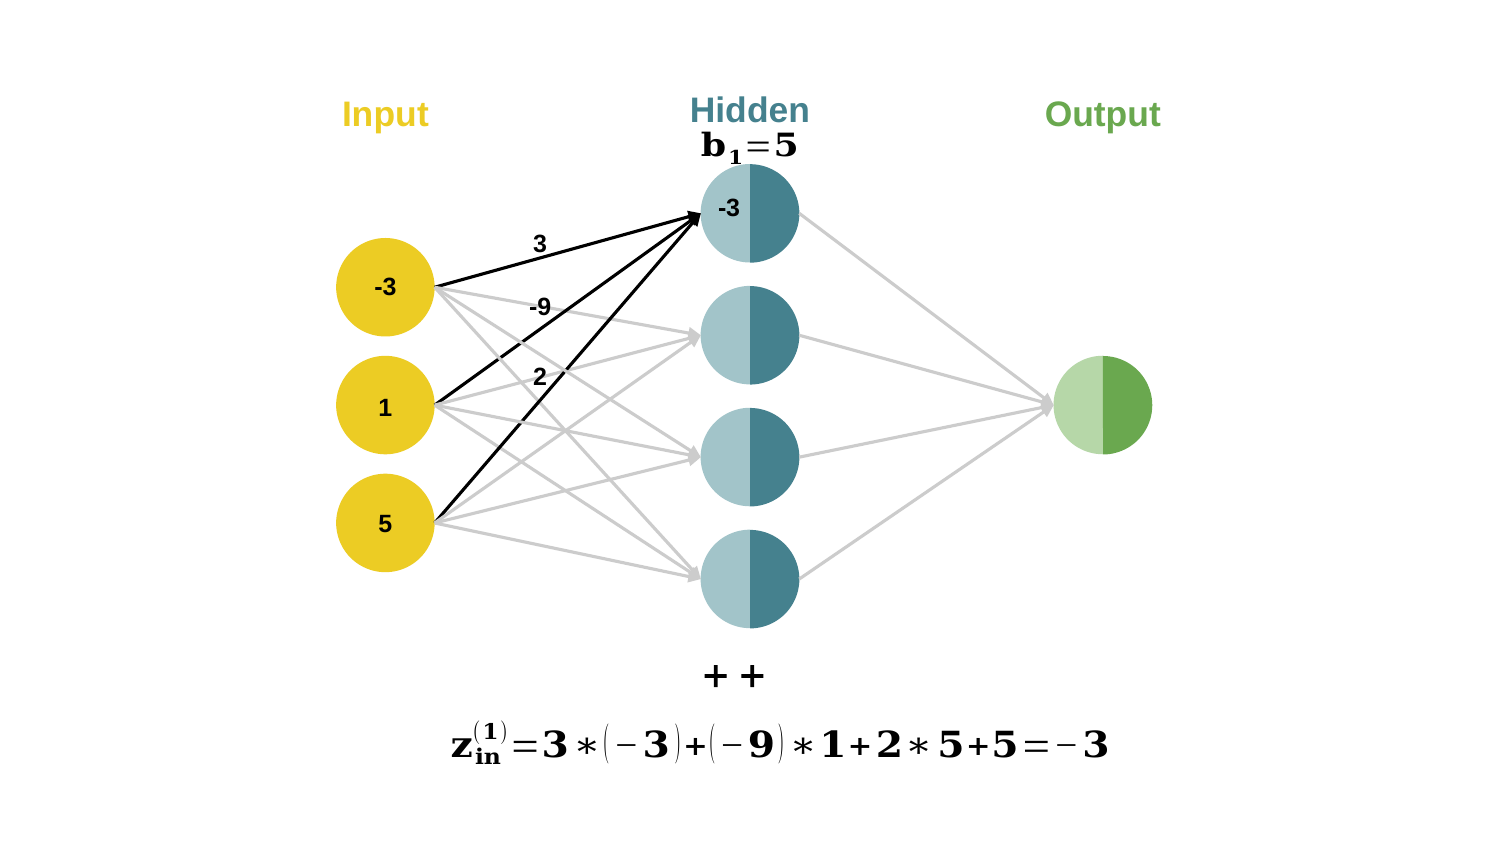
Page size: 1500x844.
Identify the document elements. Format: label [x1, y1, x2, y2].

text_box [314, 71, 1185, 771]
